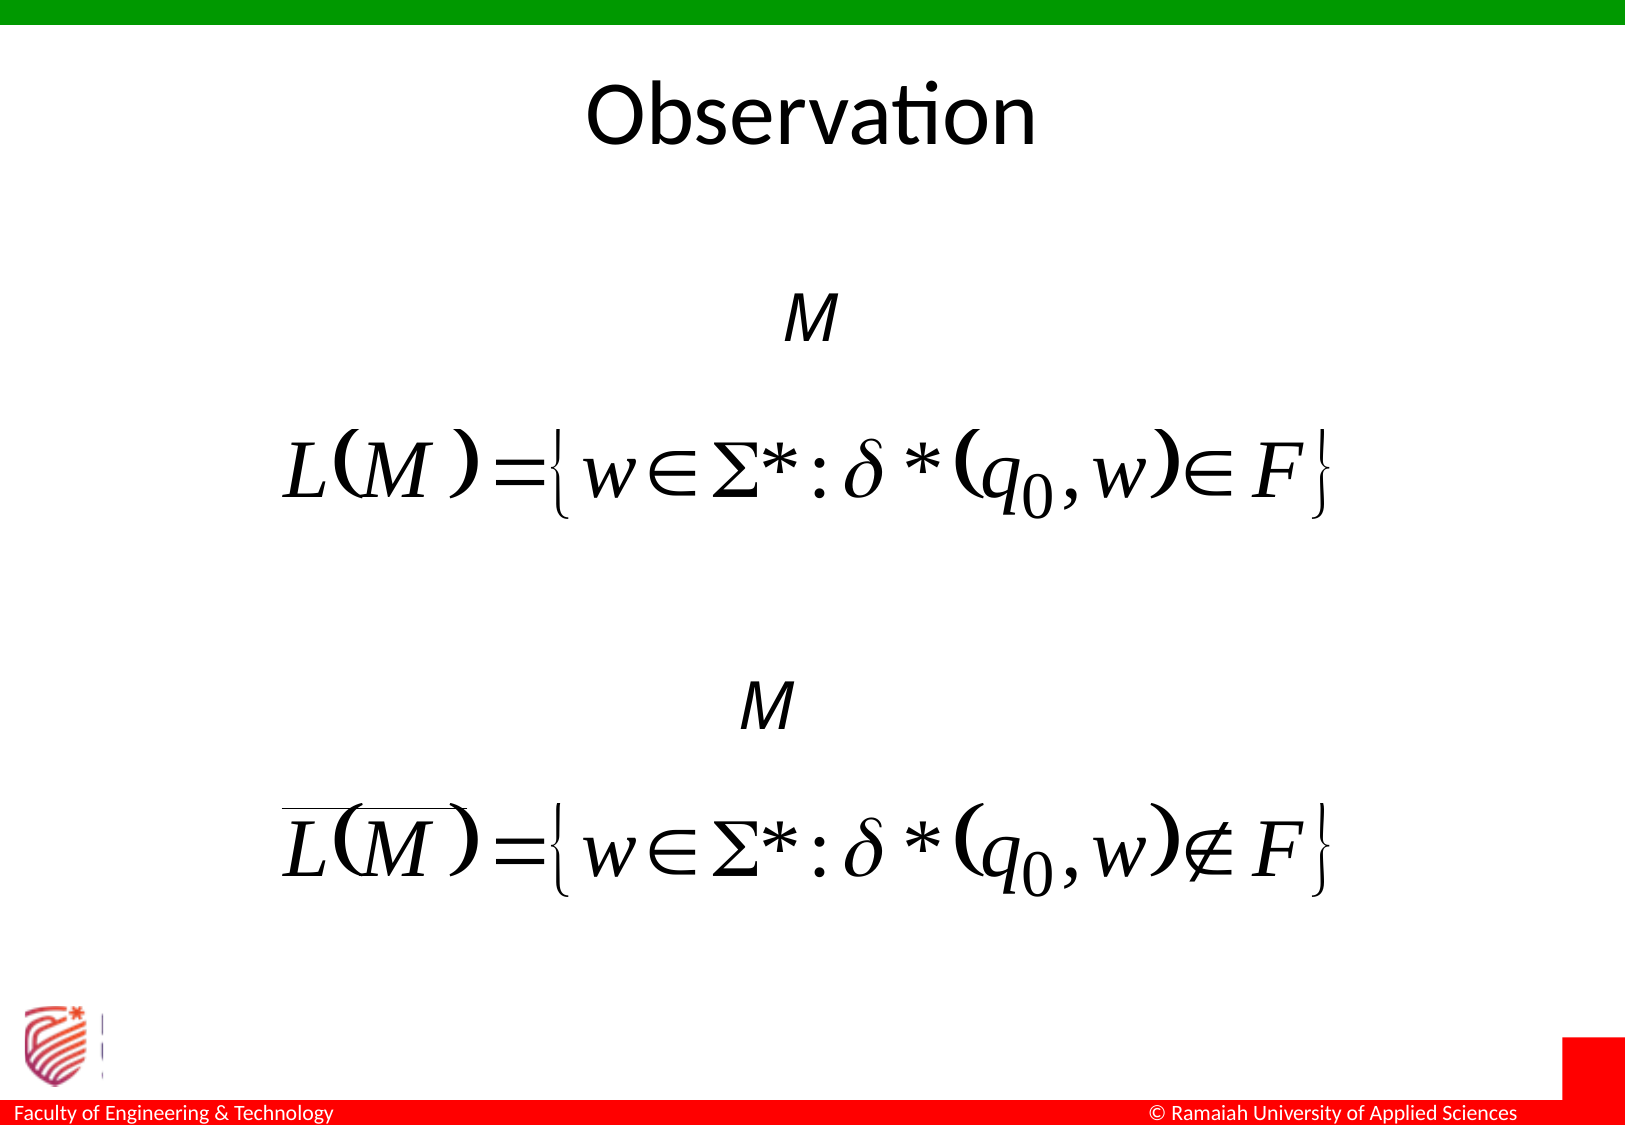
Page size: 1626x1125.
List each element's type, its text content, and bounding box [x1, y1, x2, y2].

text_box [277, 429, 1341, 526]
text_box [780, 287, 851, 351]
picture [24, 1006, 104, 1087]
title Observation [81, 45, 1544, 233]
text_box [737, 674, 807, 738]
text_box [277, 802, 1341, 904]
